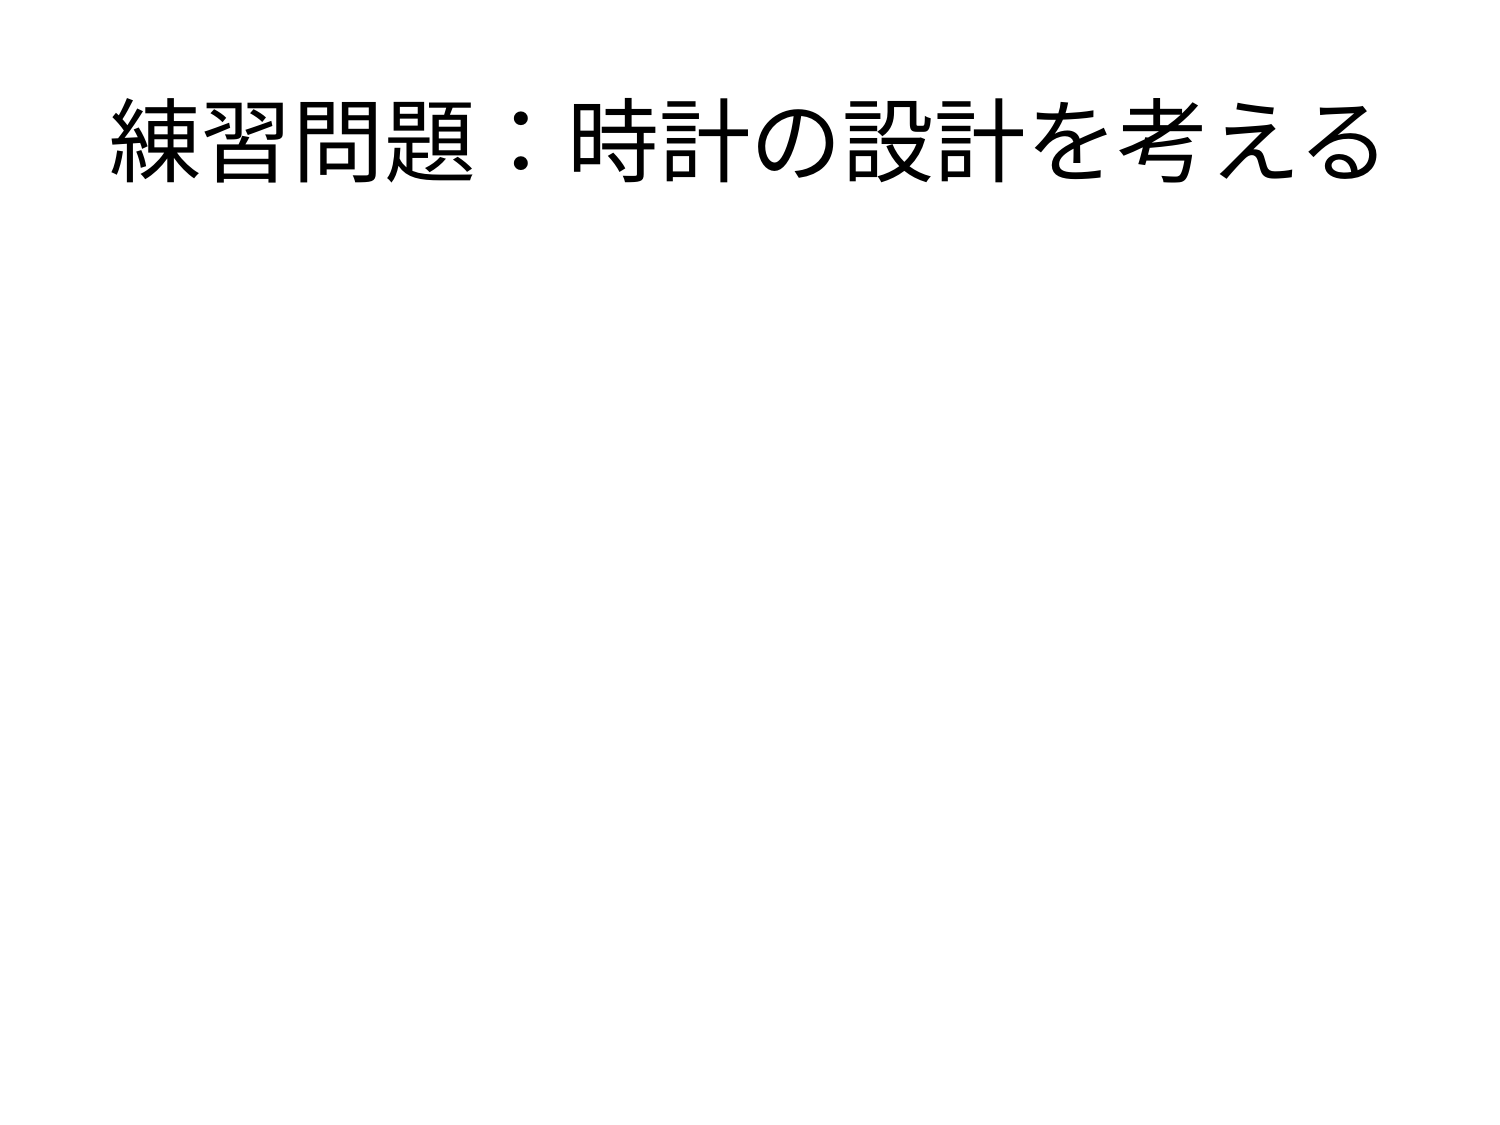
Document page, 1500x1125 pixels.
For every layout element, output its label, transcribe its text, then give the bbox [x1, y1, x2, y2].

title 練習問題：時計の設計を考える [75, 45, 1425, 233]
